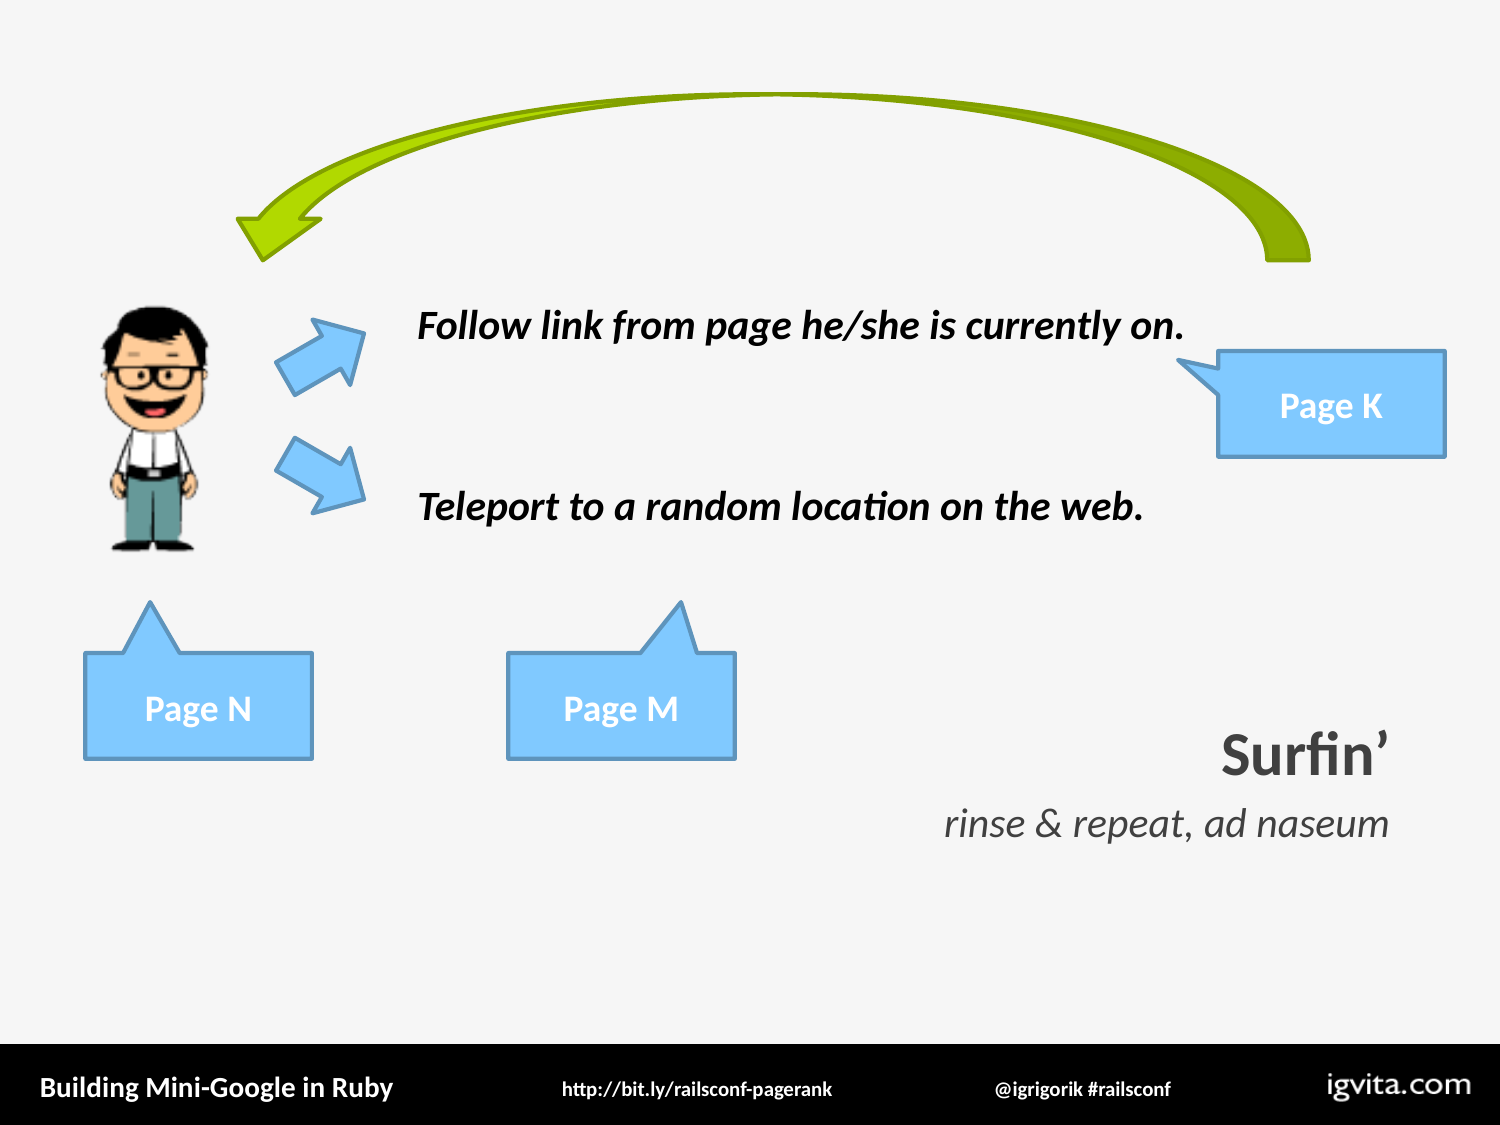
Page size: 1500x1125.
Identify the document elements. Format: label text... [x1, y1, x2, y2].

list Surfin’ rinse & repeat, ad naseum [130, 607, 1406, 854]
text_box Page N [83, 600, 314, 761]
text_box [235, 92, 1311, 263]
text_box [273, 435, 367, 516]
text_box Teleport to a random location on the web. [402, 471, 1204, 537]
picture [1323, 1070, 1475, 1105]
text_box Page M [506, 600, 737, 761]
picture [70, 275, 237, 581]
text_box Follow link from page he/she is currently on. [402, 290, 1204, 356]
text_box [273, 317, 367, 398]
text_box Page K [1176, 348, 1447, 459]
